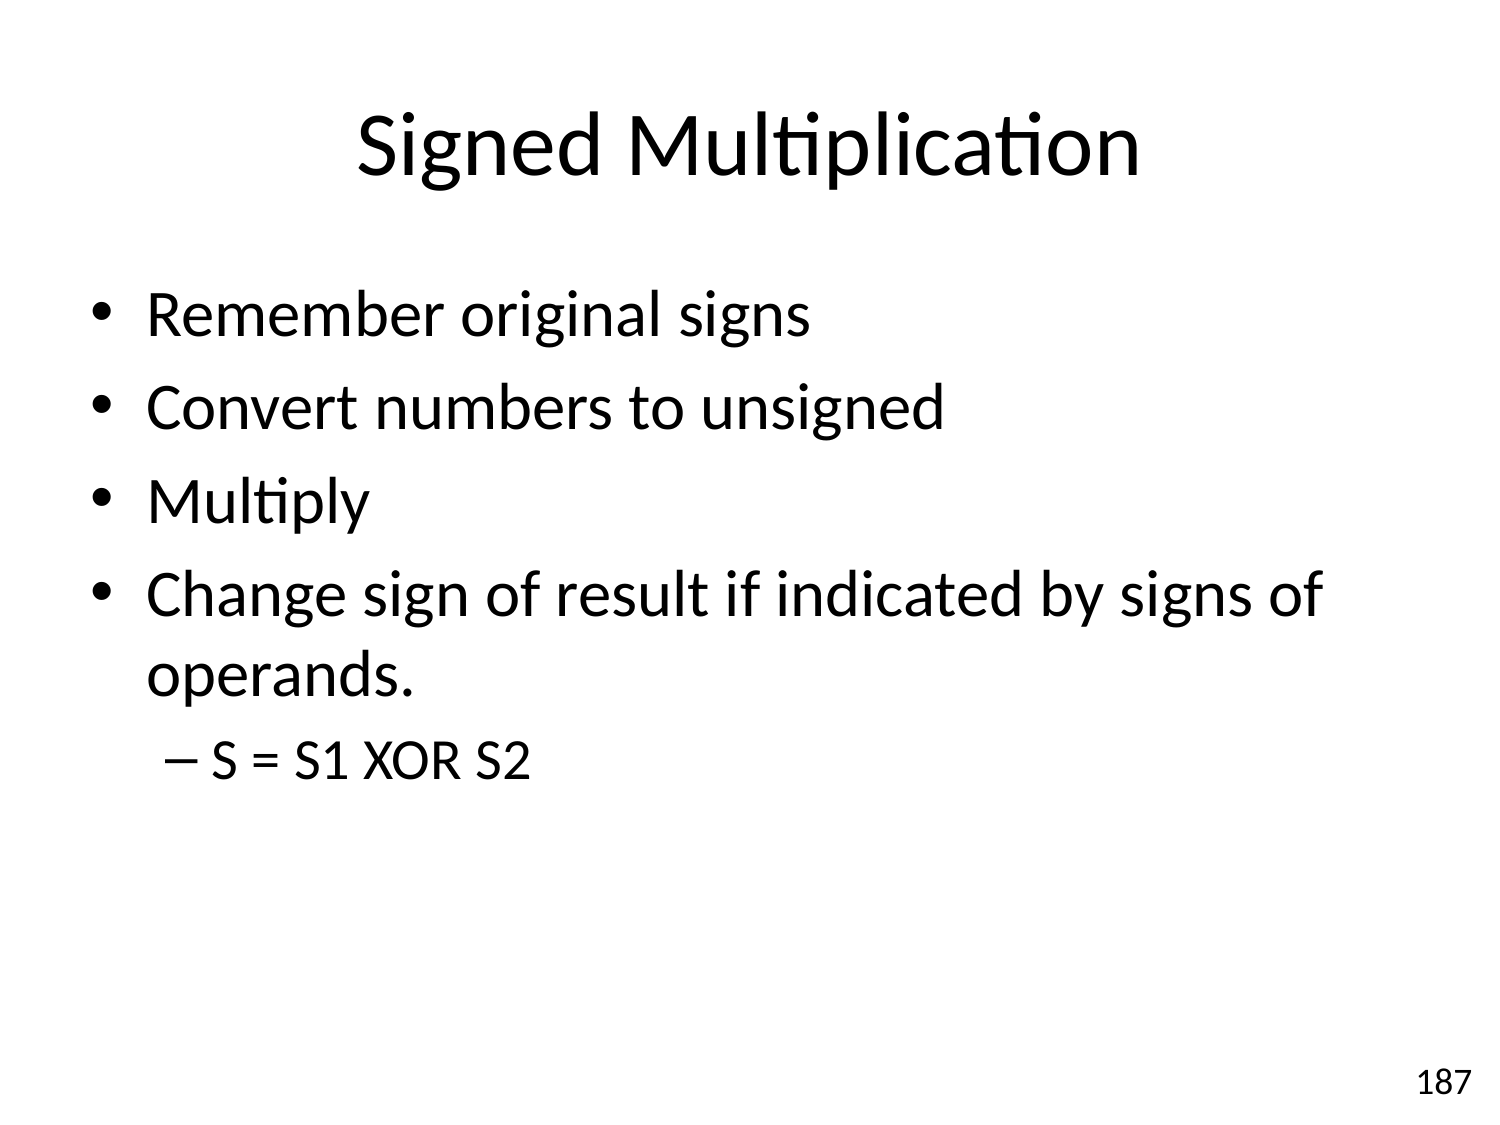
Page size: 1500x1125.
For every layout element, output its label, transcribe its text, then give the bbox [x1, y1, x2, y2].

title Signed Multiplication [75, 45, 1425, 233]
list Remember original signs Convert numbers to unsigned Multiply Change sign of result if indicated by signs of operands. S = S1 XOR S2 [75, 262, 1425, 1005]
text_box 187 [1400, 1049, 1488, 1110]
